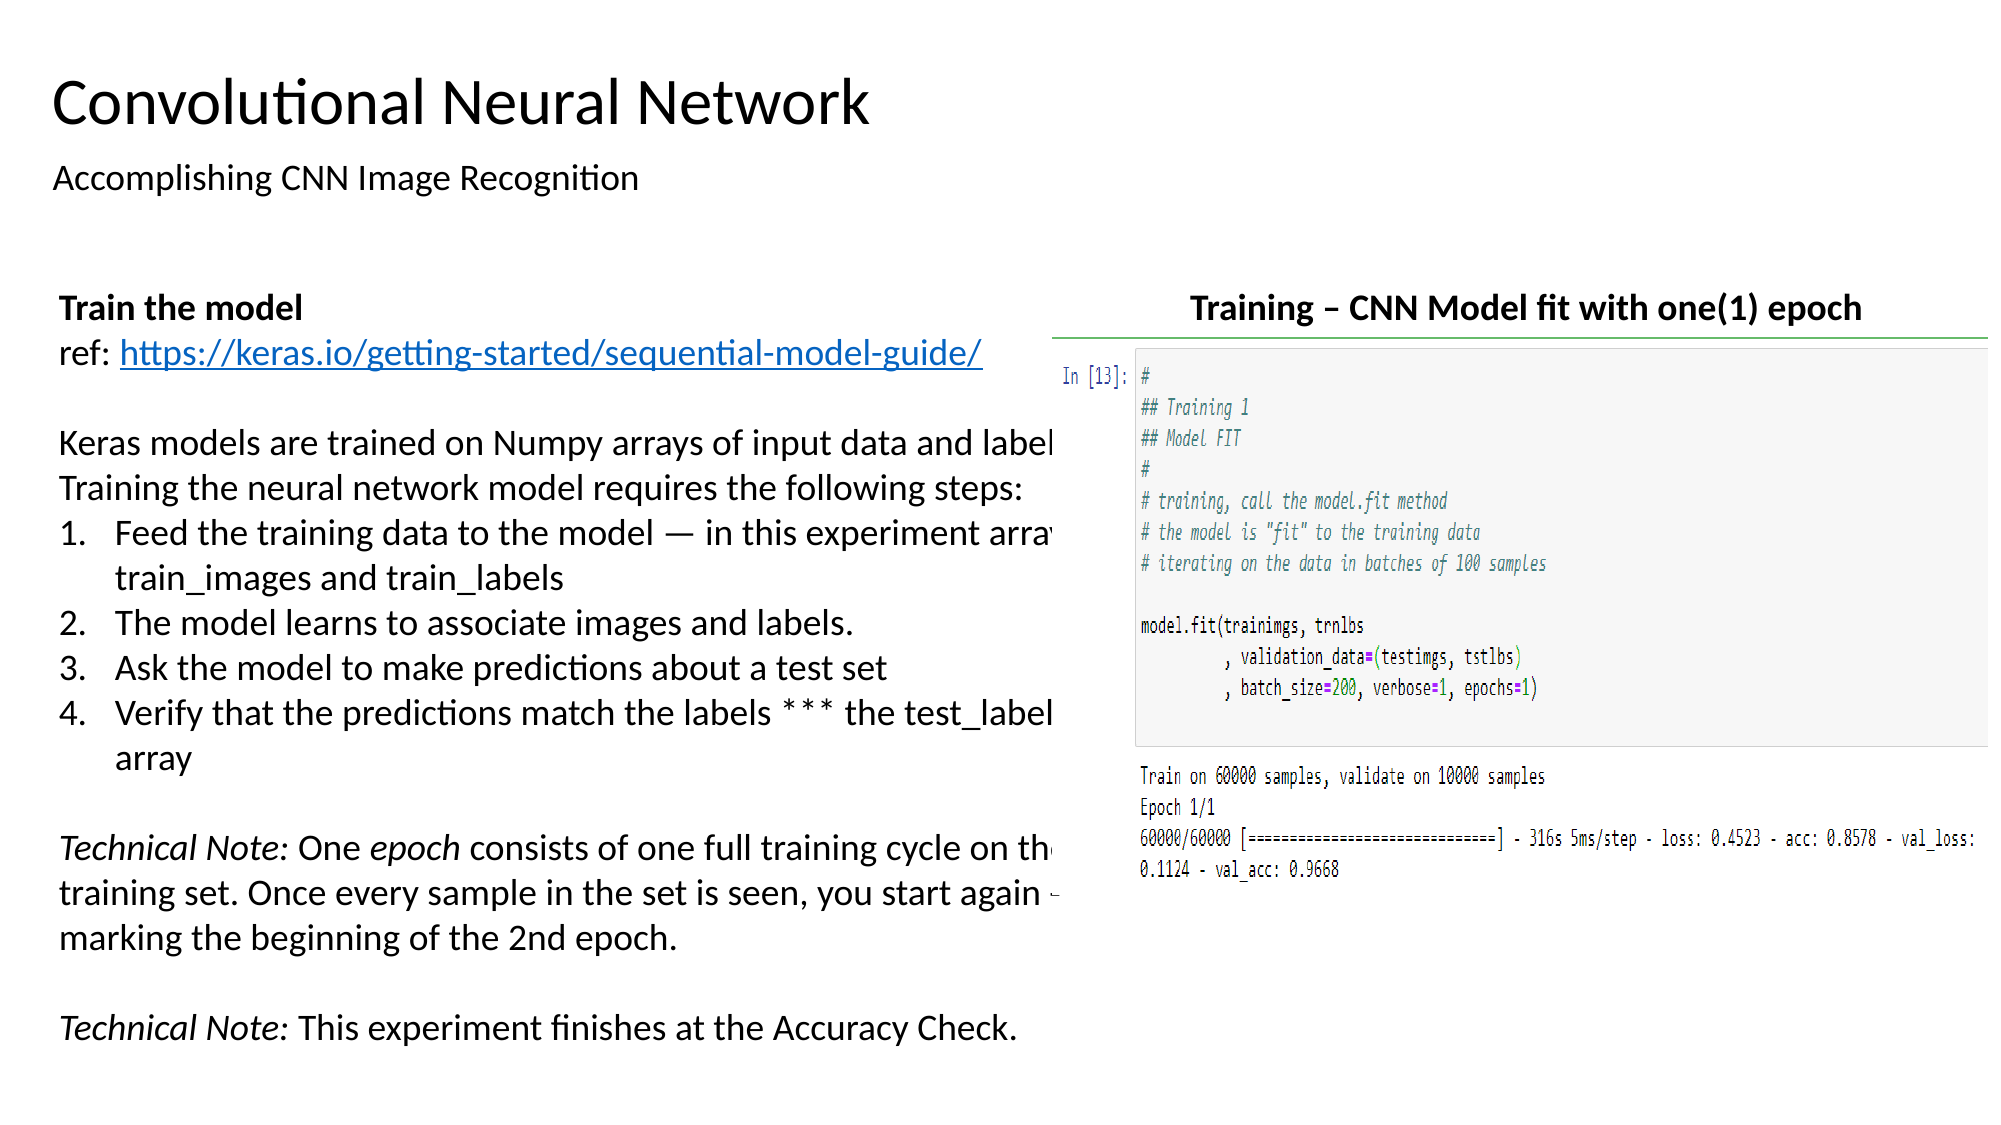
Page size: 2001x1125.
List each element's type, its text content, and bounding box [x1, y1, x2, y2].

text_box Accomplishing CNN Image Recognition [37, 145, 850, 206]
text_box Training – CNN Model fit with one(1) epoch [1174, 274, 1988, 335]
text_box Train the model ref: https://keras.io/getting-started/sequential-model-guide/ Keras models are trained on Numpy arrays of input data and labels. Training the neural network model requires the following steps: Feed the training data to the model — in this experiment arrays train_images and train_labels The model learns to associate images and labels. Ask the model to make predictions about a test set Verify that the predictions match the labels *** the test_labels array Technical Note: One epoch consists of one full training cycle on the training set. Once every sample in the set is seen, you start again - marking the beginning of the 2nd epoch. Technical Note: This experiment finishes at the Accuracy Check. [43, 274, 1132, 1100]
text_box Convolutional Neural Network [37, 49, 994, 145]
picture [1051, 336, 1988, 895]
